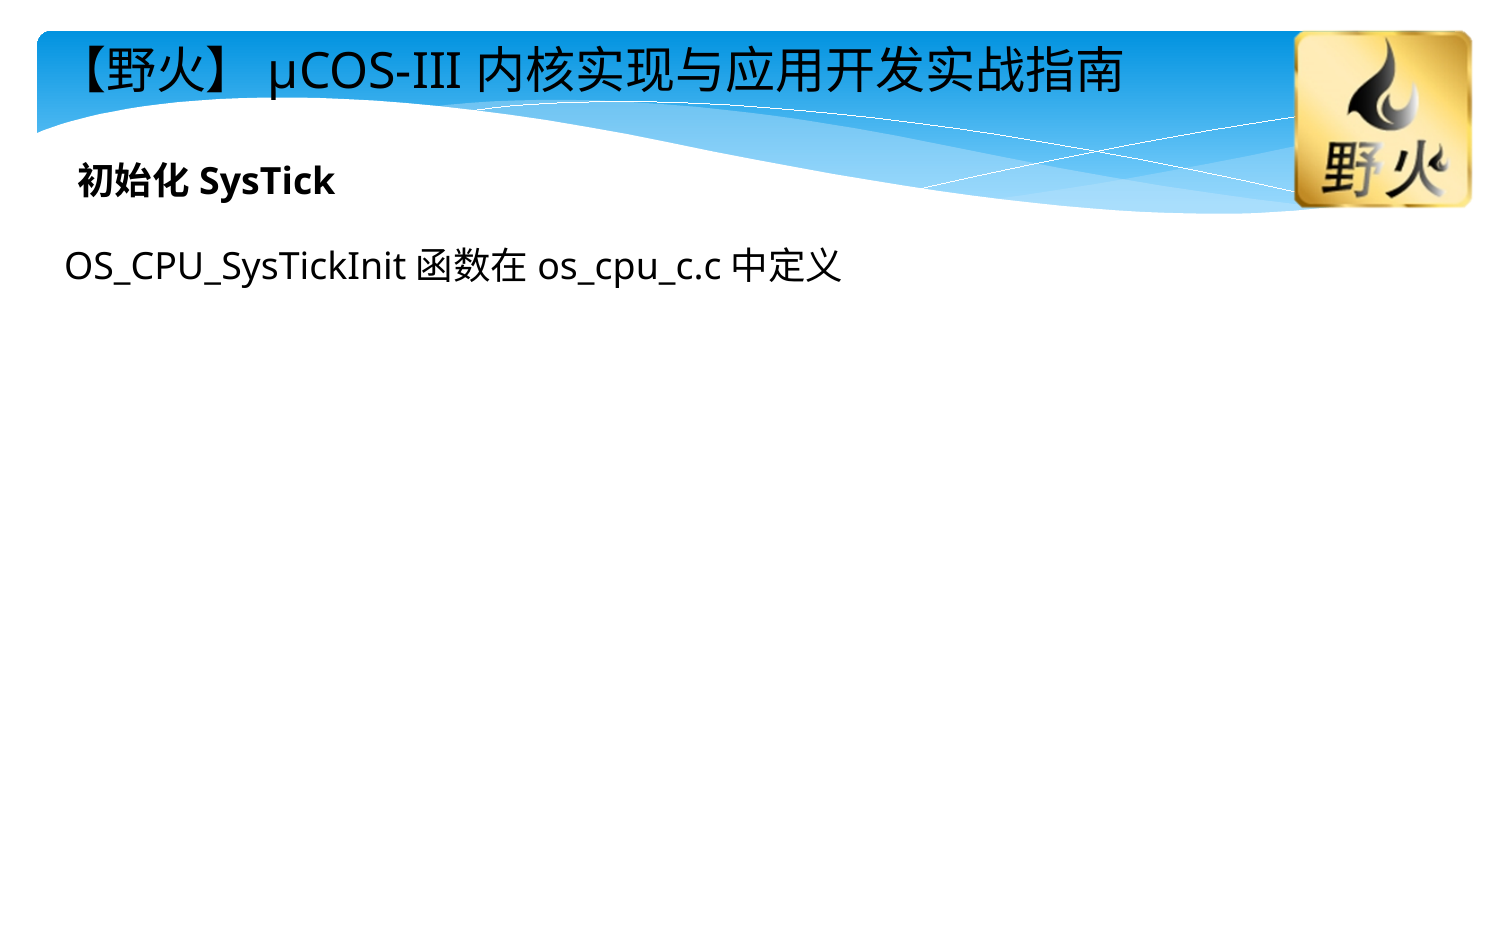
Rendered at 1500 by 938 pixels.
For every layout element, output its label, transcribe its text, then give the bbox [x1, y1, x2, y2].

text_box 初始化SysTick [0, 149, 351, 210]
text_box 【野火】μCOS-III内核实现与应用开发实战指南 [41, 31, 1267, 103]
picture [1272, 4, 1498, 230]
text_box OS_CPU_SysTickInit函数在os_cpu_c.c中定义 [49, 234, 858, 295]
